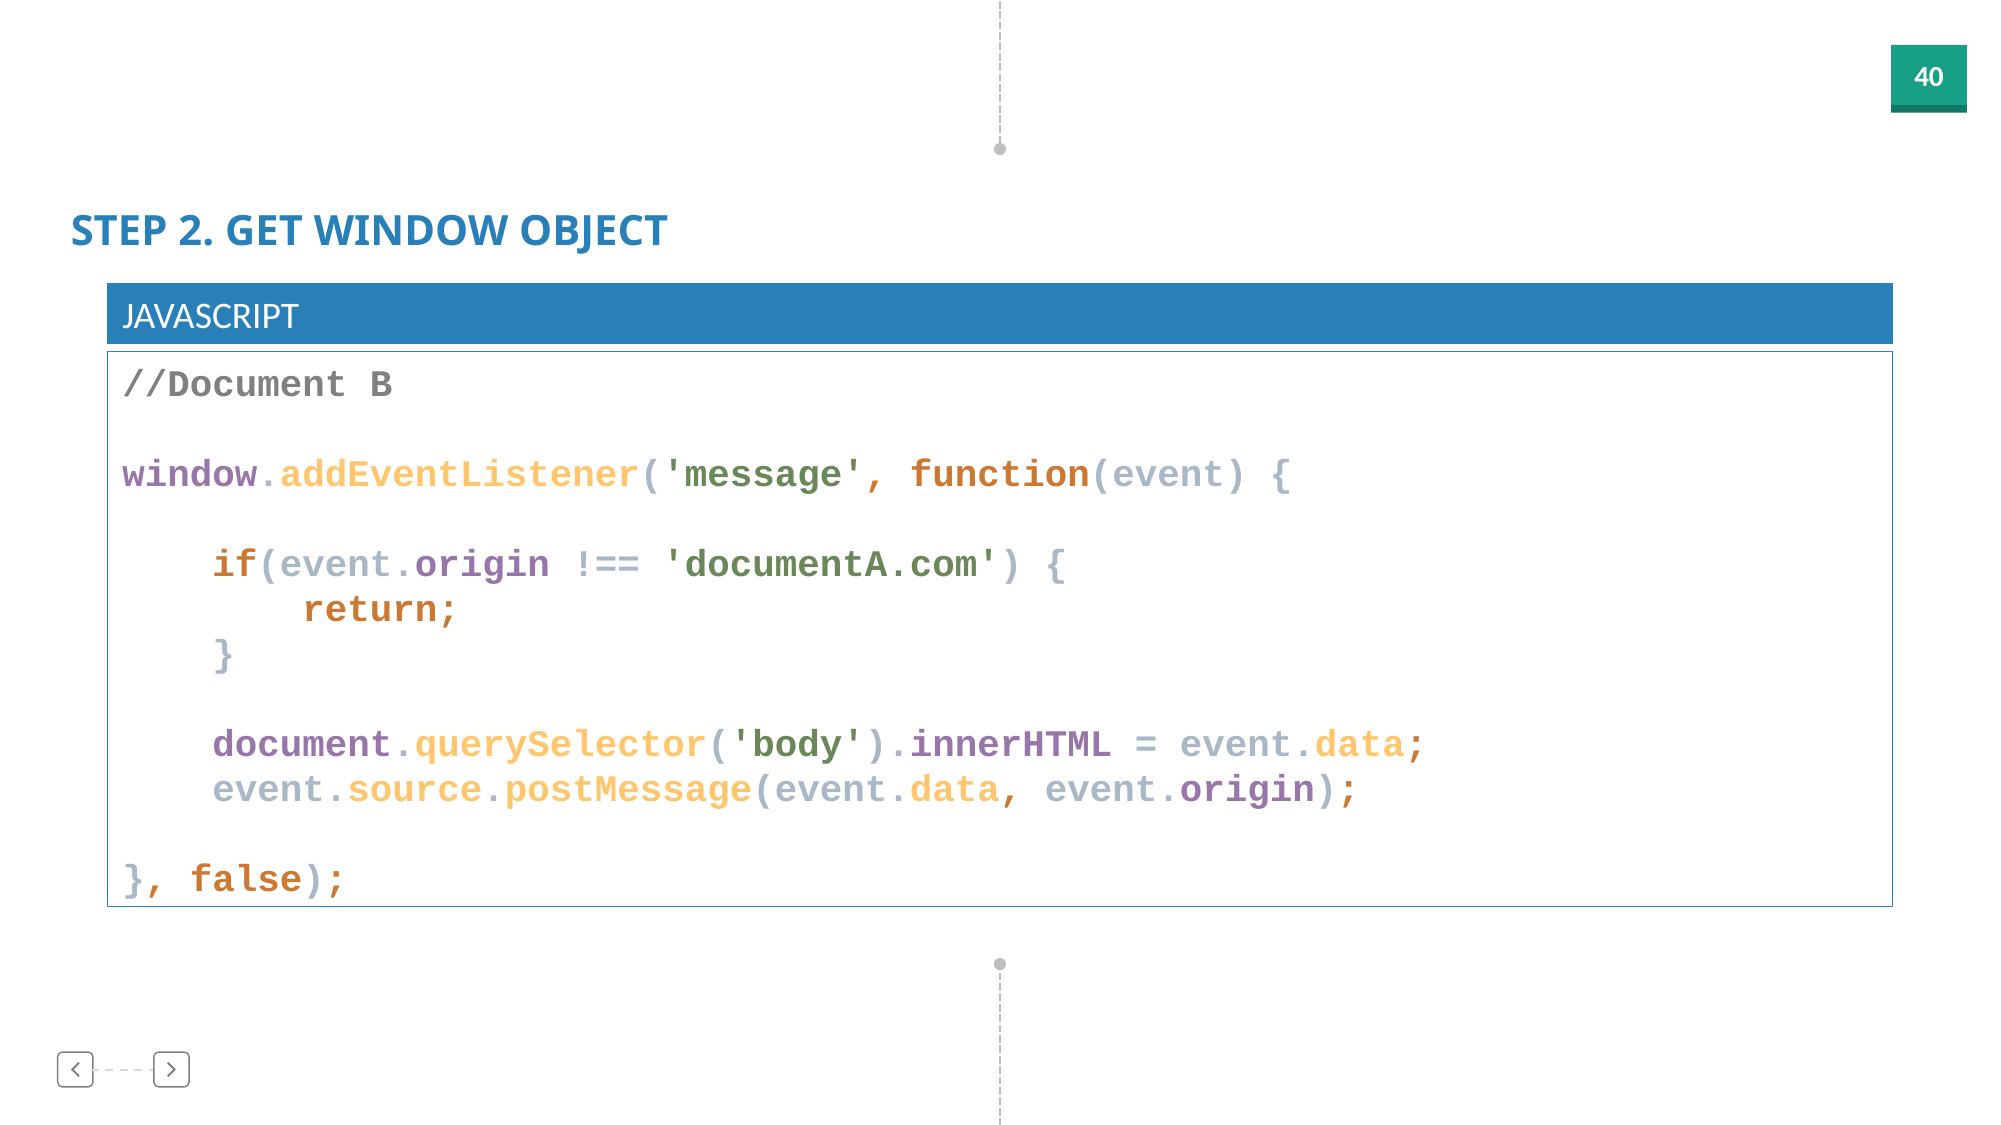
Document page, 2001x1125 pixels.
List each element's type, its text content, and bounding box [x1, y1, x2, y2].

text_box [107, 273, 1893, 913]
text_box STEP 2. GET WINDOW OBJECT [56, 196, 684, 262]
